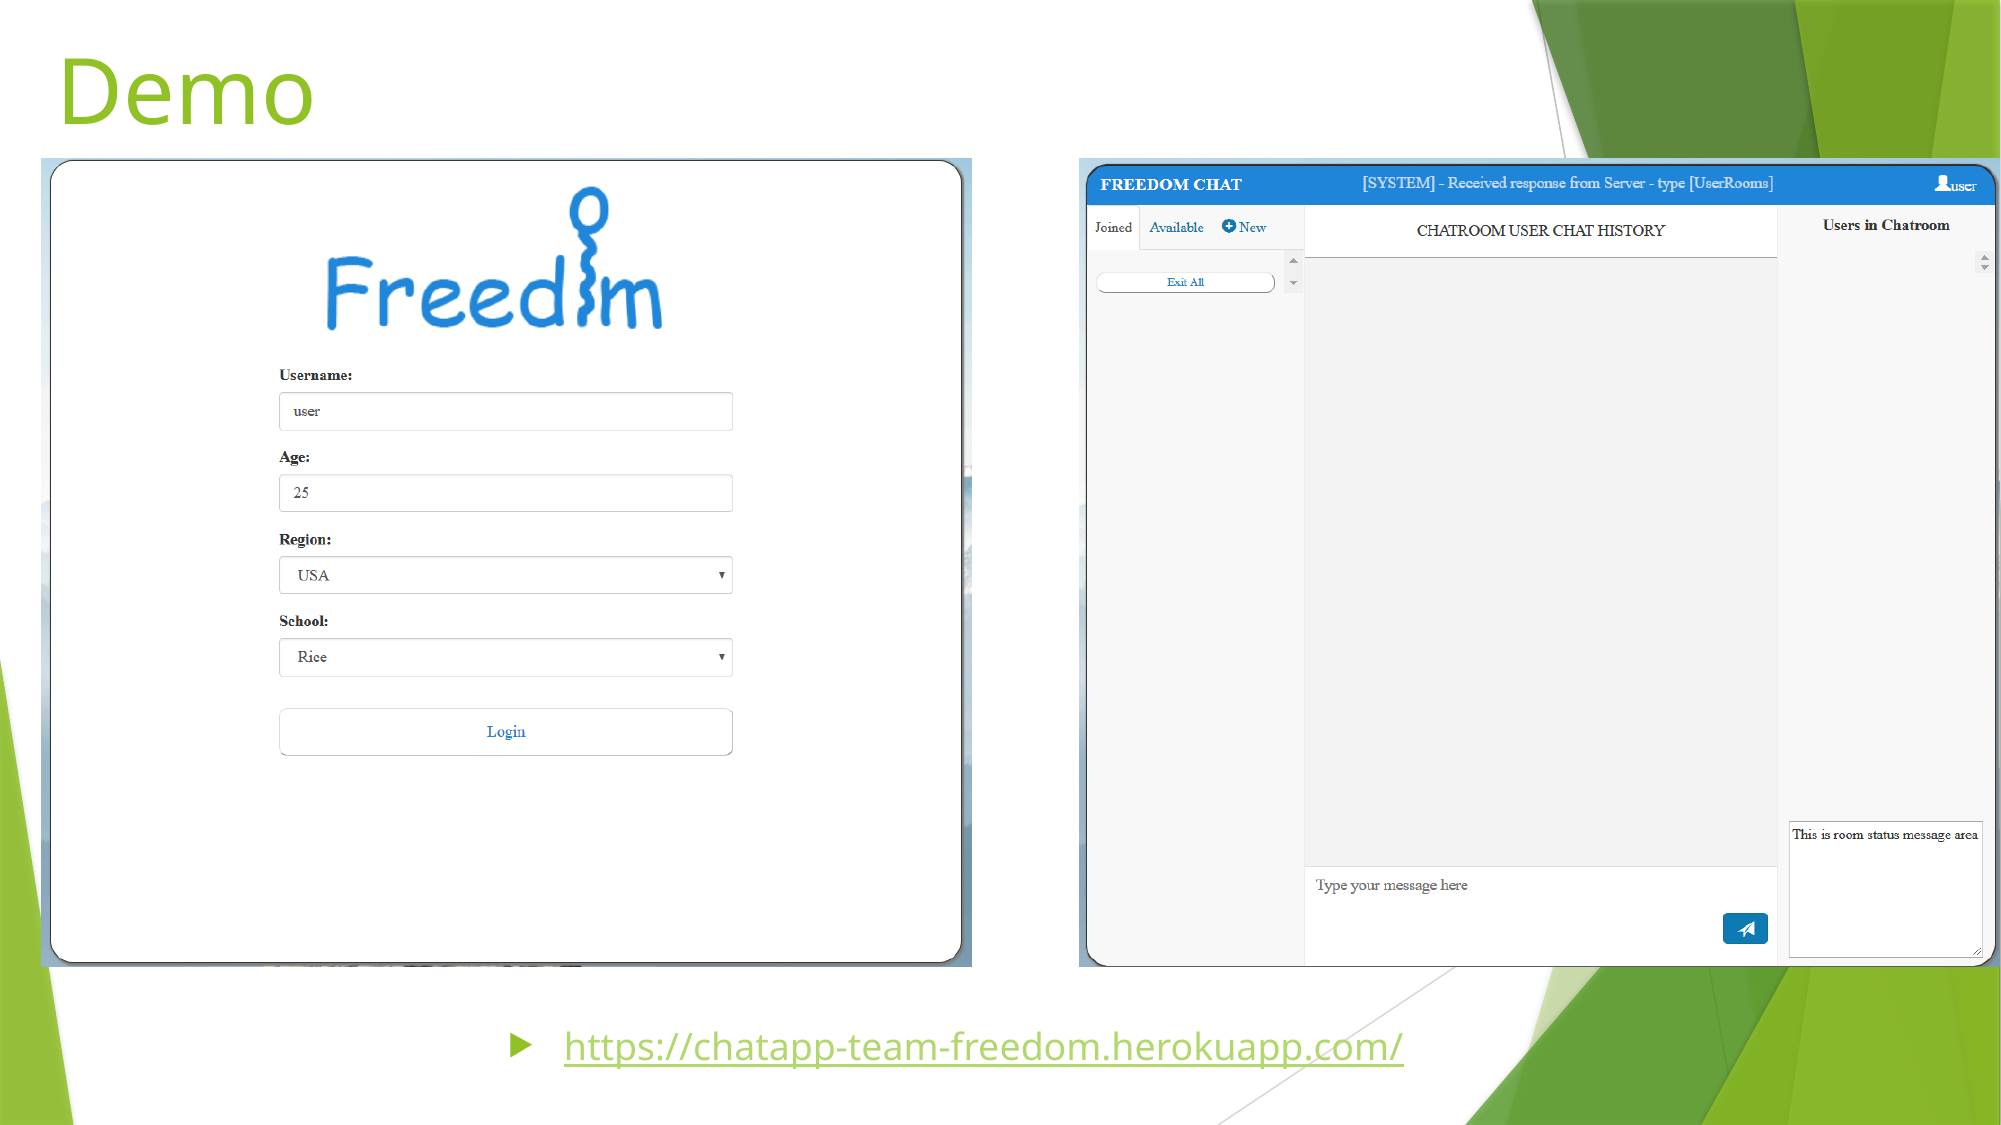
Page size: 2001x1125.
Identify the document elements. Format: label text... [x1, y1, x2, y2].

picture [41, 157, 972, 968]
title Demo [41, 25, 1452, 243]
list https://chatapp-team-freedom.herokuapp.com/ [492, 1015, 1903, 1100]
picture [1078, 157, 2000, 968]
